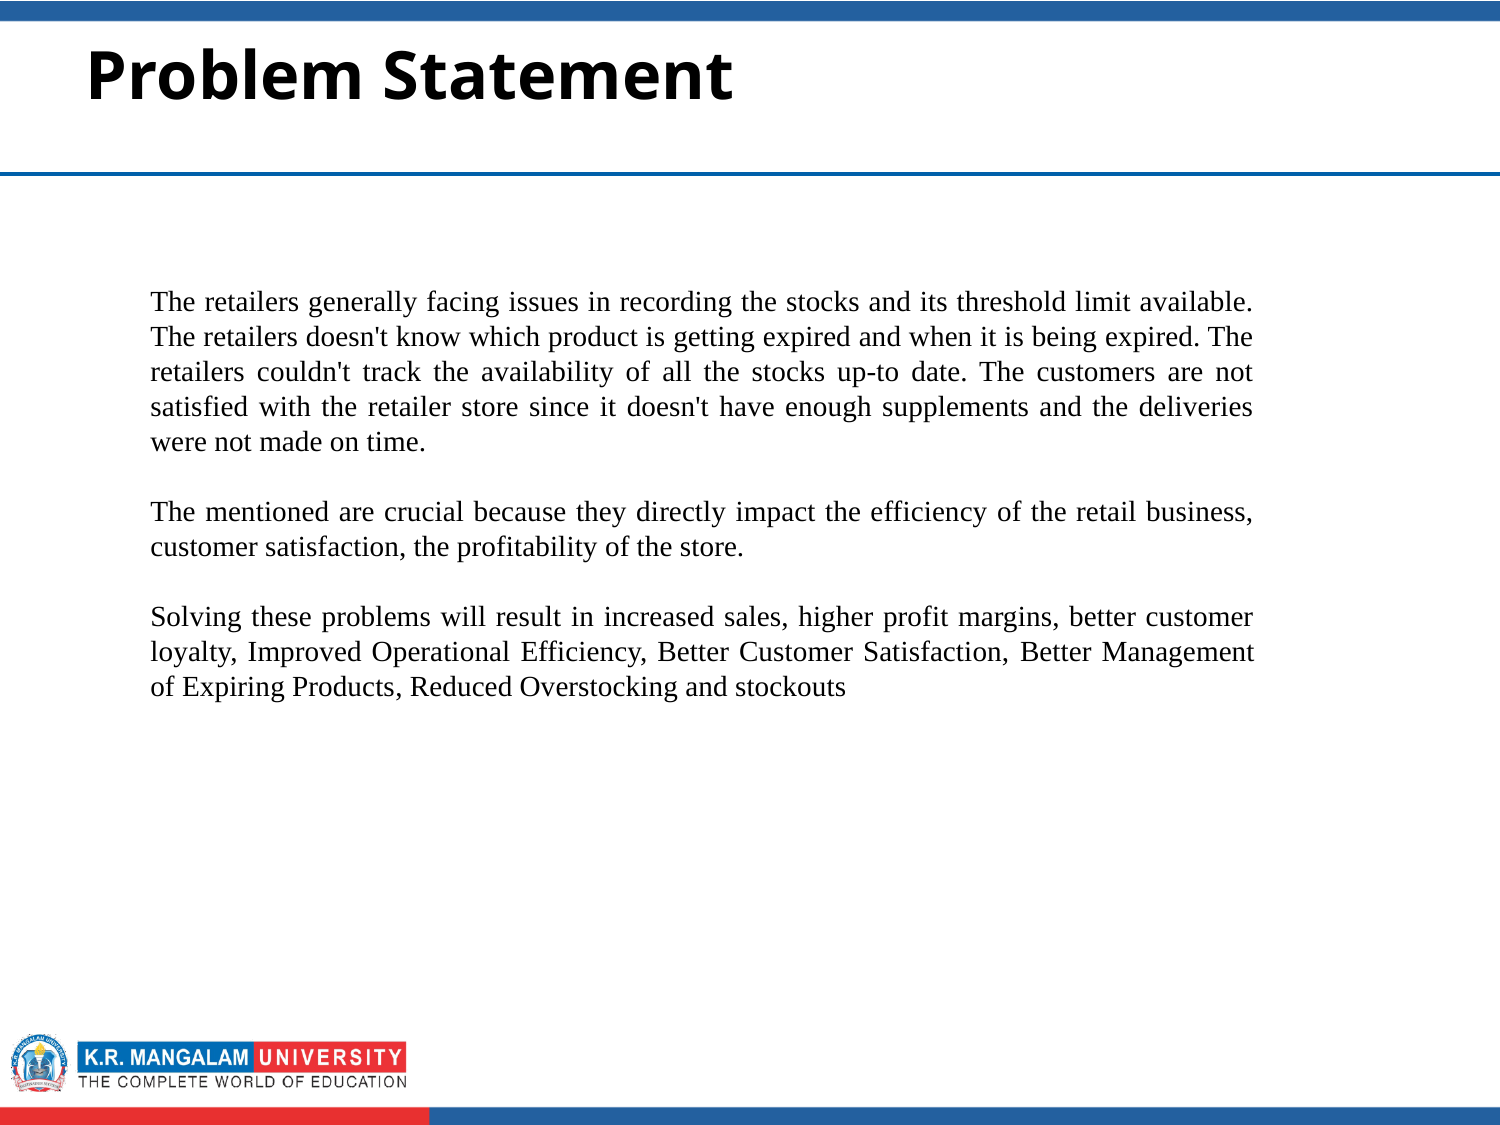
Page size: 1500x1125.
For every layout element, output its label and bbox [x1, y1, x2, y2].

list [0, 181, 1500, 1125]
picture [11, 1034, 408, 1093]
list [0, 1, 1500, 173]
